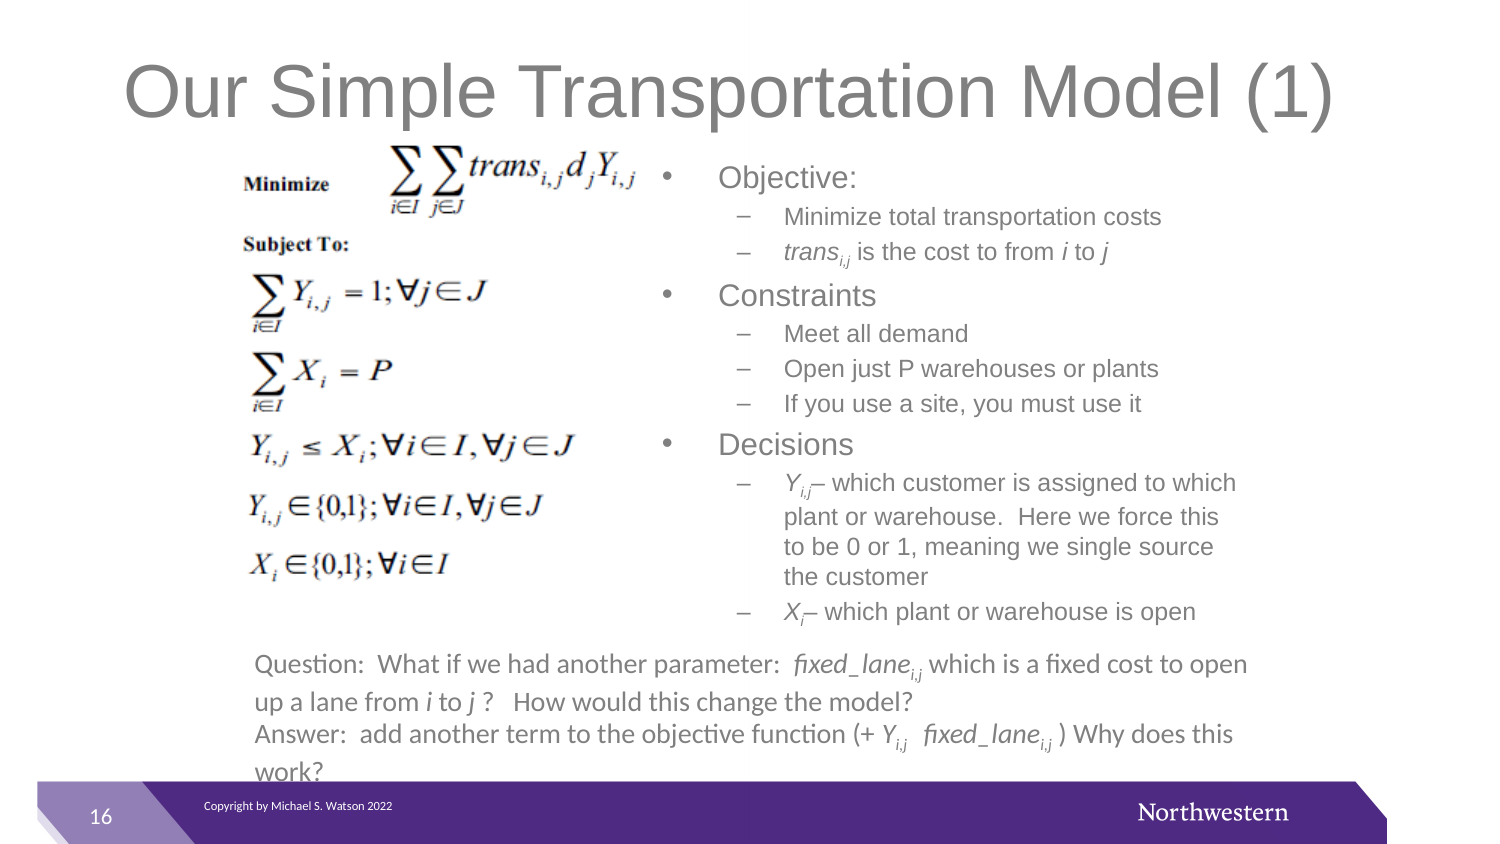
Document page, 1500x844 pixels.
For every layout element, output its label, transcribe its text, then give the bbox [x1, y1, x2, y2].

text_box Question: What if we had another parameter: fixed_lanei,j which is a fixed cost to open up a lane from i to j ? How would this change the model? [239, 637, 1275, 707]
text_box Answer: add another term to the objective function (+ Yi,j fixed_lanei,j ) Why does this work? [239, 707, 1276, 795]
title Our Simple Transportation Model (1) [55, 17, 1406, 158]
picture [0, 0, 1499, 844]
list Objective: Minimize total transportation costs transi,j is the cost to from i to j Constraints Meet all demand Open just P warehouses or plants If you use a site, you must use it Decisions Yi,j– which customer is assigned to which plant or warehouse. Here we force this to be 0 or 1, meaning we single source the customer Xi– which plant or warehouse is open [646, 150, 1257, 637]
